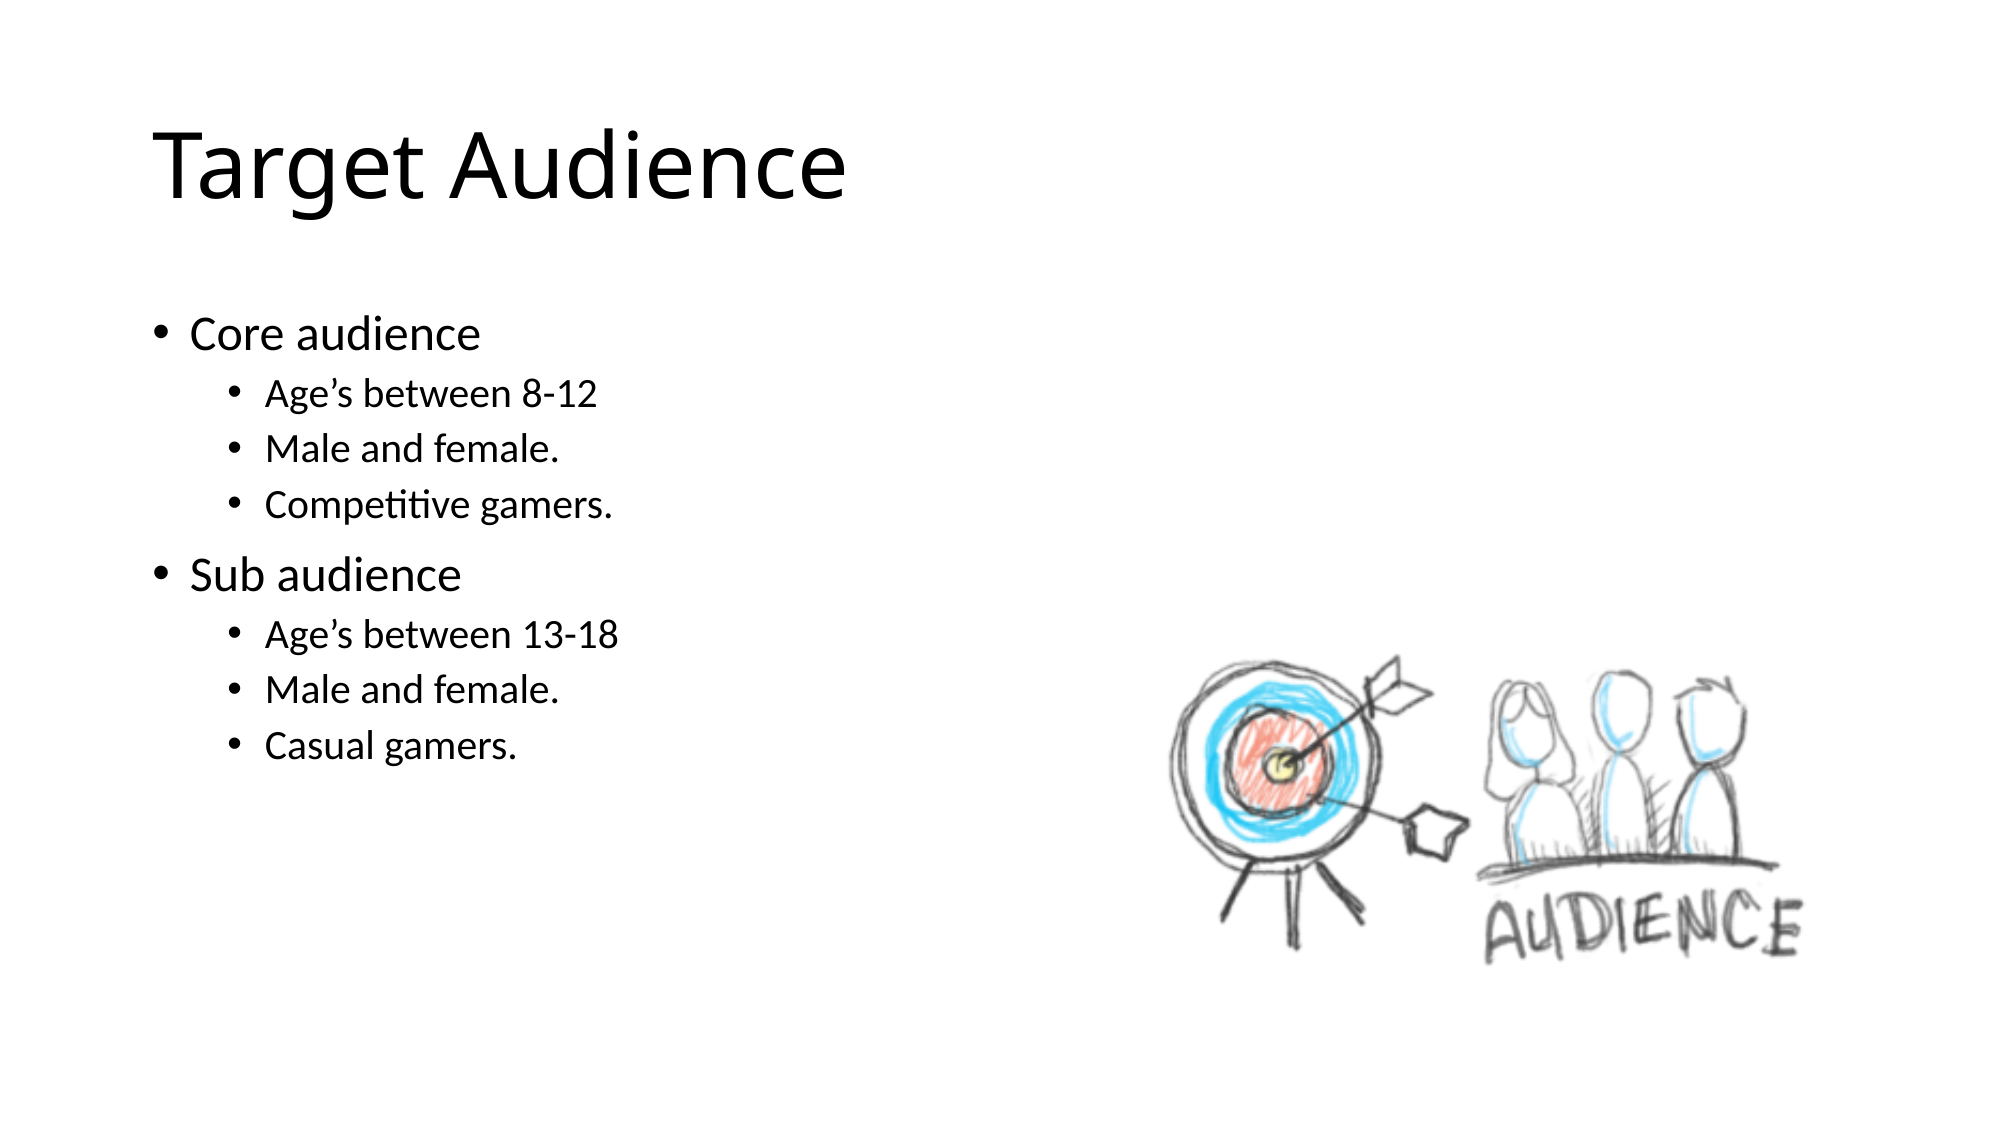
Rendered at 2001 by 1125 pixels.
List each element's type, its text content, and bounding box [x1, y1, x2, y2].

list Core audience Age’s between 8-12 Male and female. Competitive gamers. Sub audience Age’s between 13-18 Male and female. Casual gamers. [137, 299, 1863, 1014]
title Target Audience [137, 59, 1863, 278]
picture [1127, 623, 1863, 991]
